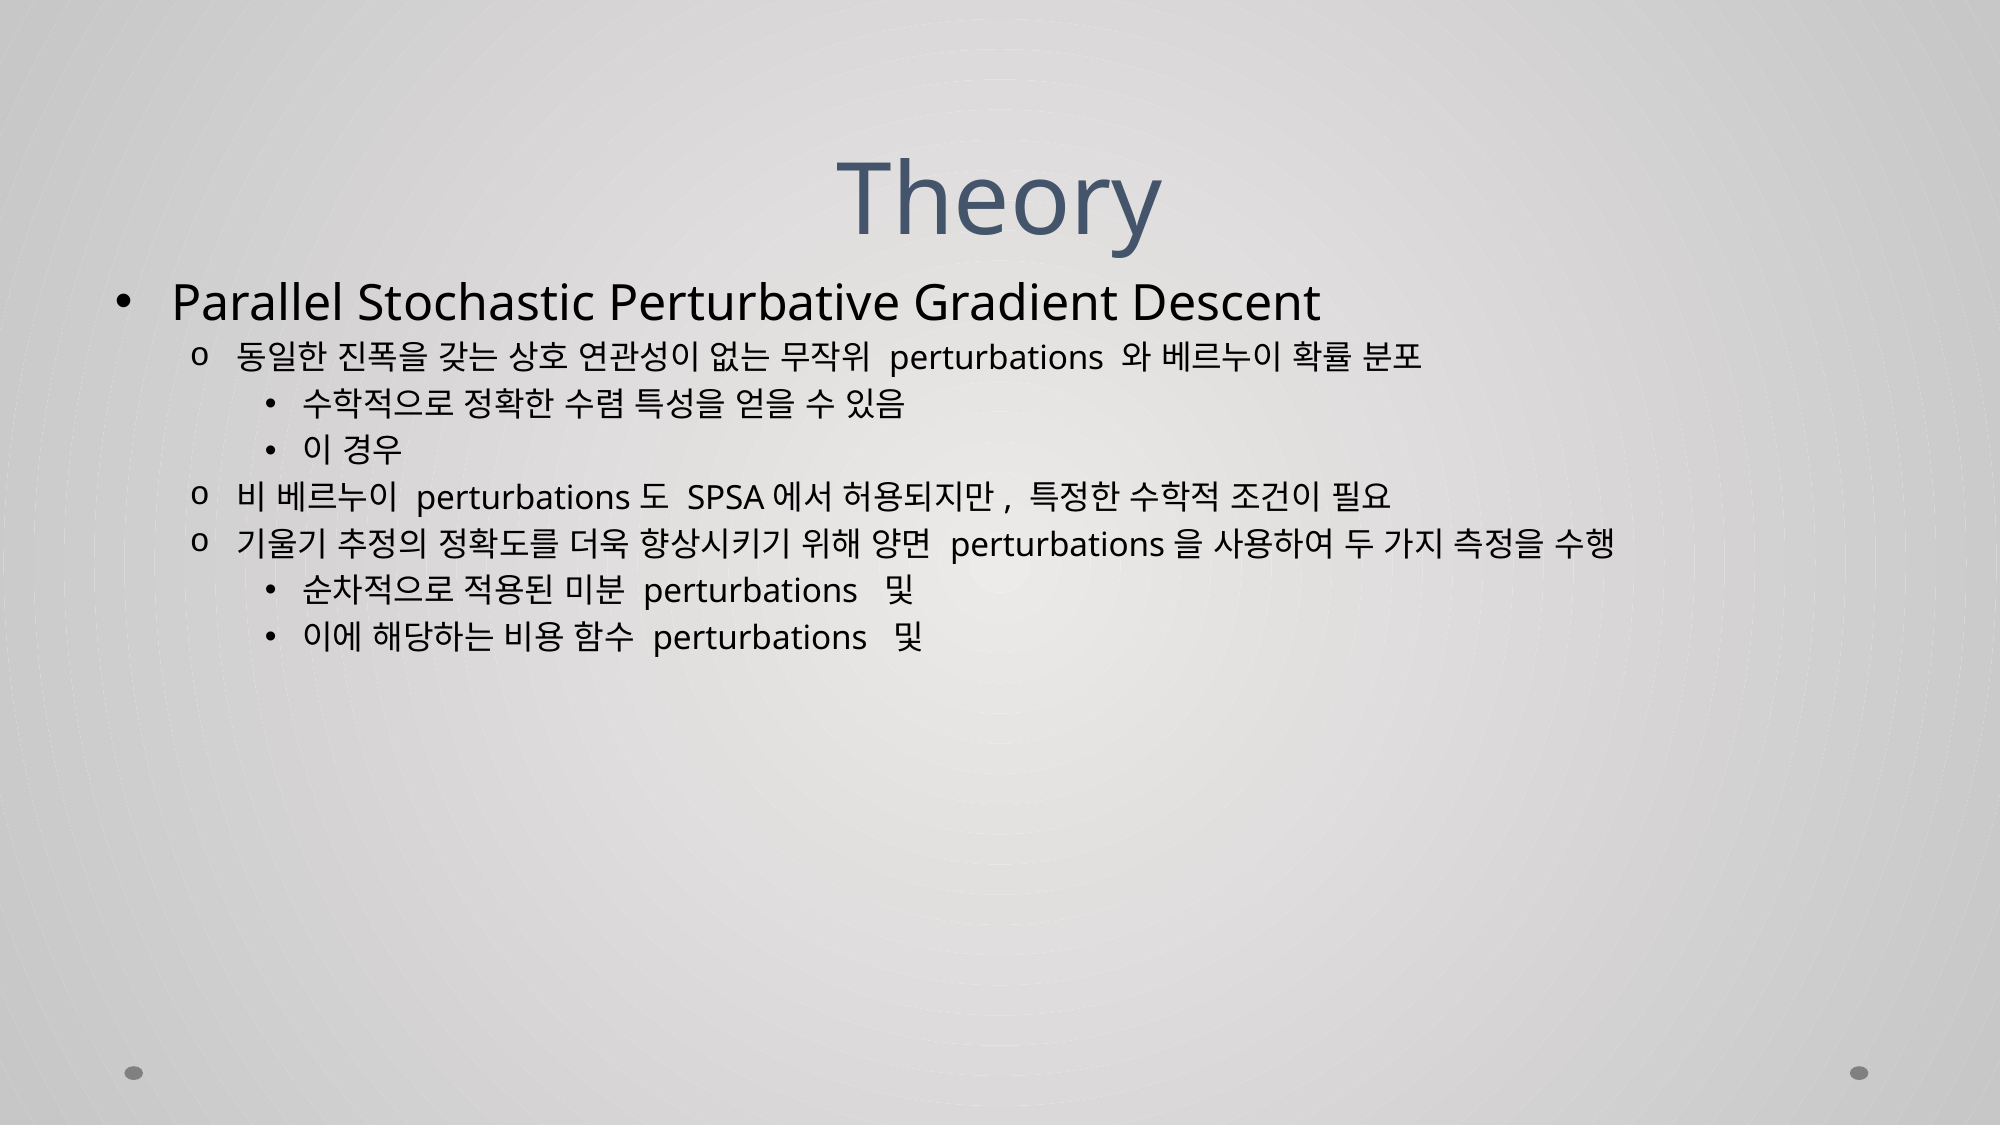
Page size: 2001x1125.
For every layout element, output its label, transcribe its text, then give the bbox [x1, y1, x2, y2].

title Theory [99, 0, 1900, 263]
